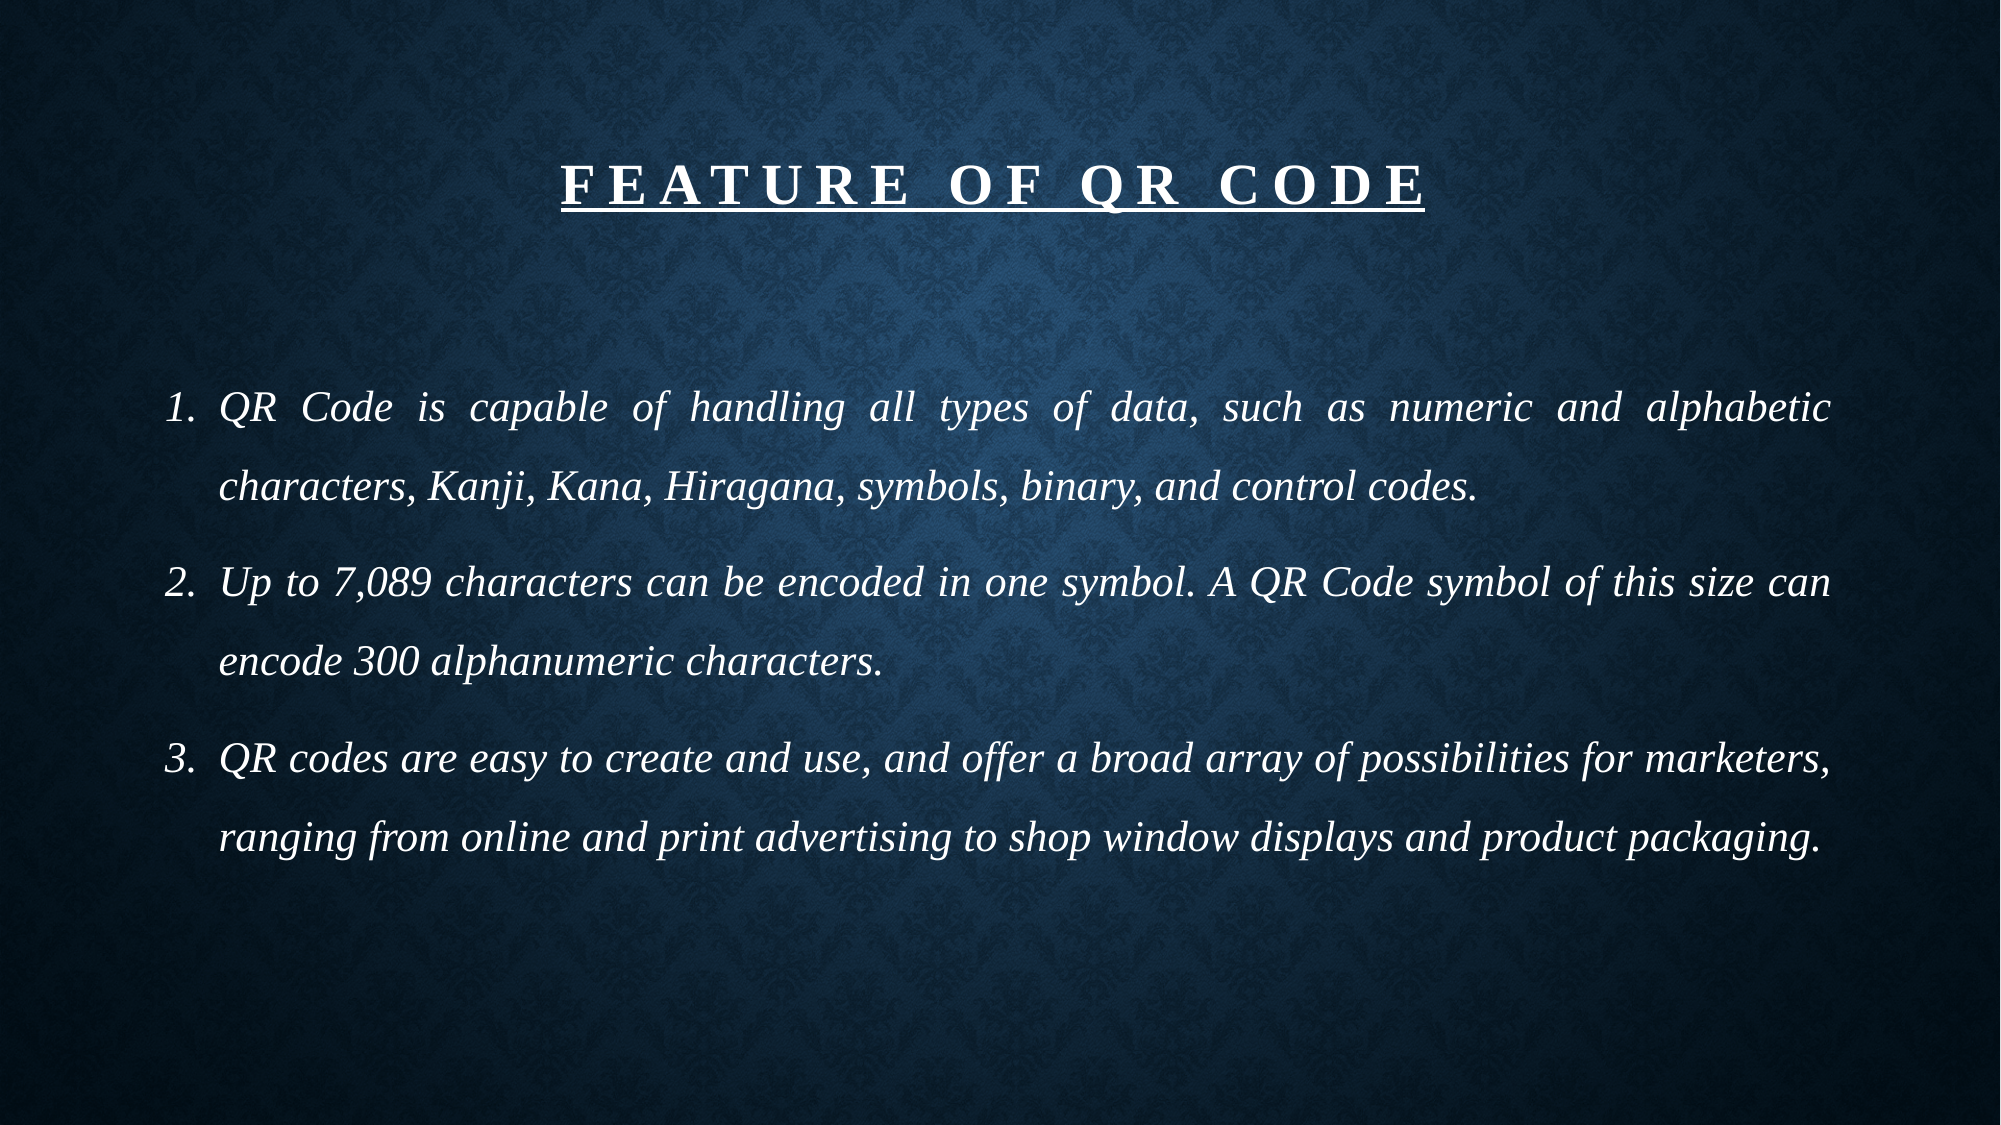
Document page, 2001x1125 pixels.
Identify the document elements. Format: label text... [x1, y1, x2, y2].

title FEATURE OF QR CODE [149, 99, 1849, 318]
list QR Code is capable of handling all types of data, such as numeric and alphabetic characters, Kanji, Kana, Hiragana, symbols, binary, and control codes. Up to 7,089 characters can be encoded in one symbol. A QR Code symbol of this size can encode 300 alphanumeric characters. QR codes are easy to create and use, and offer a broad array of possibilities for marketers, ranging from online and print advertising to shop window displays and product packaging. [149, 343, 1849, 950]
